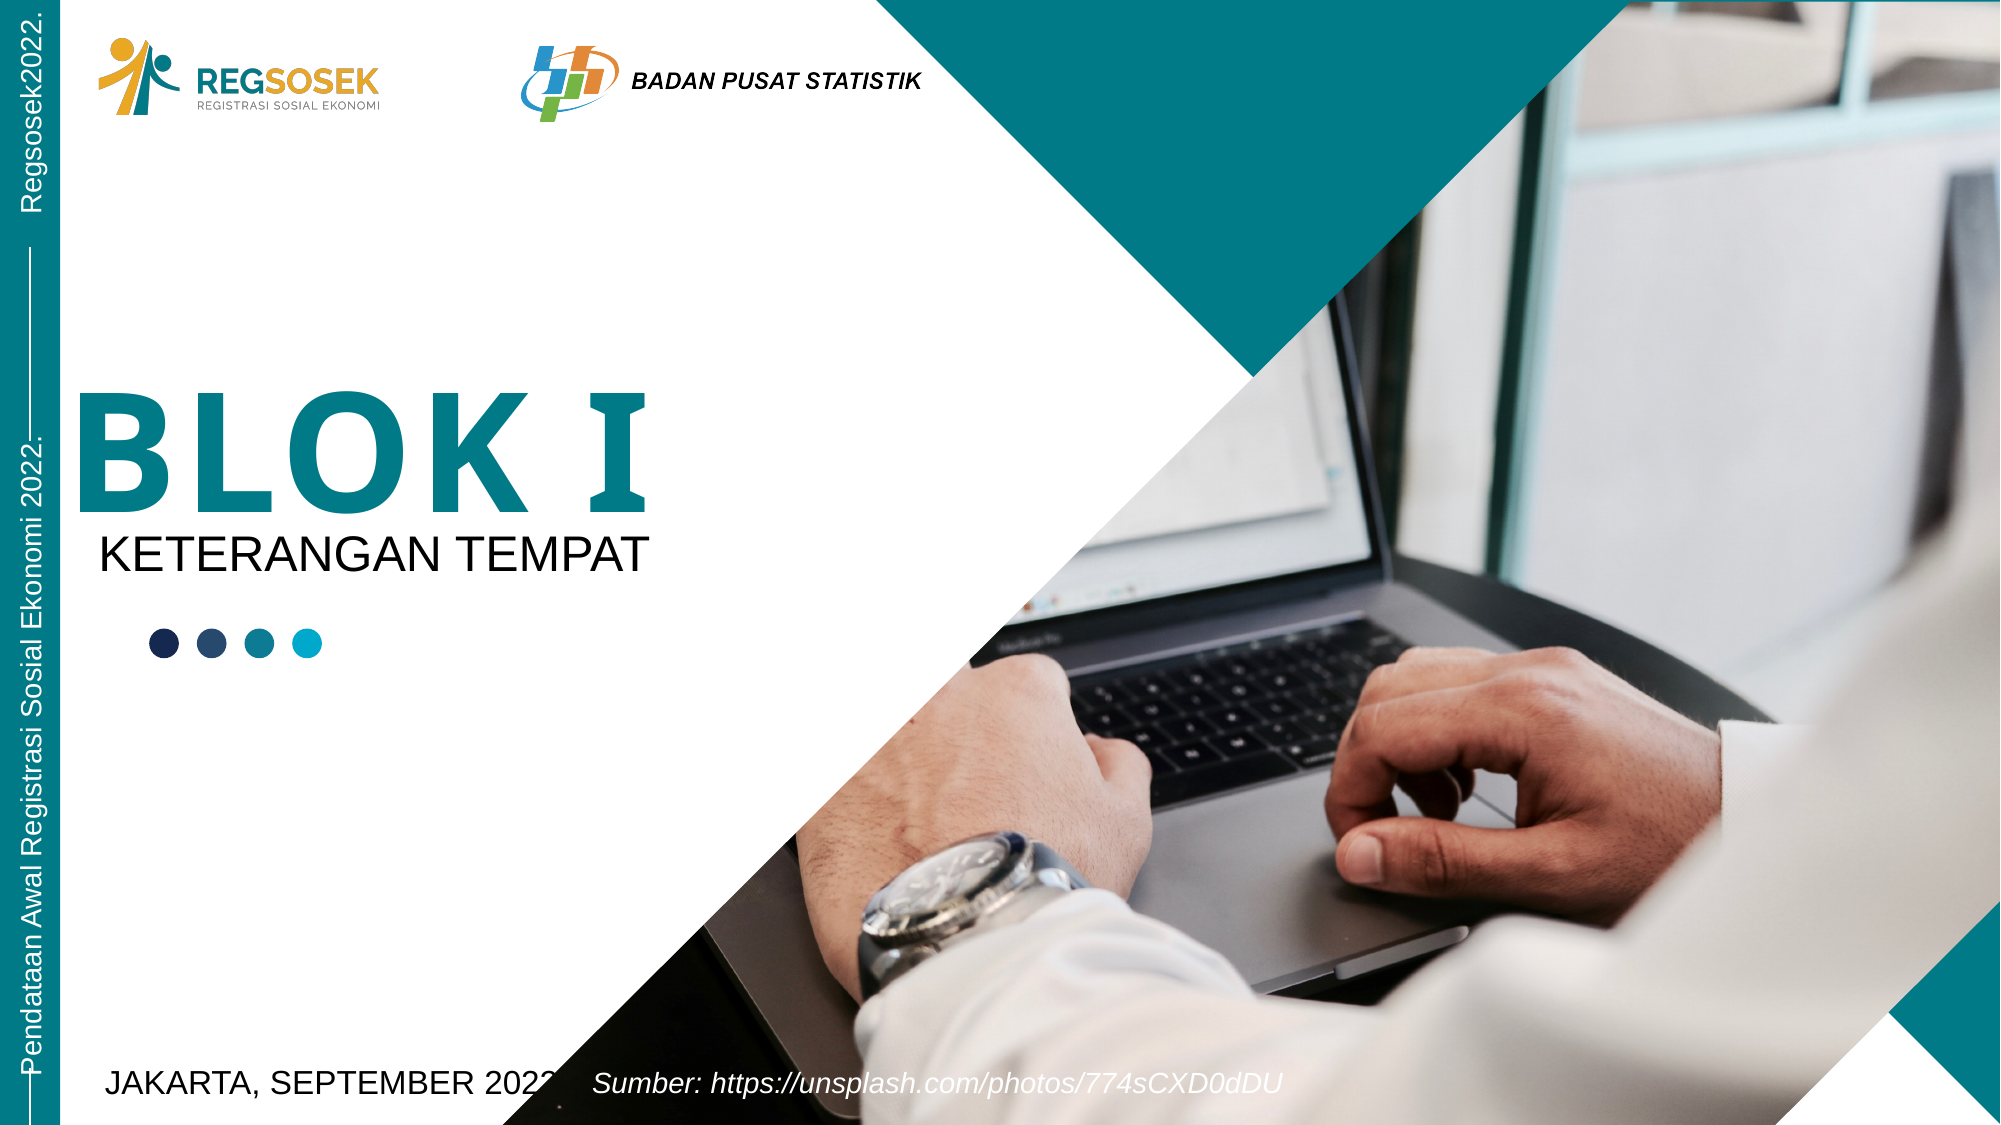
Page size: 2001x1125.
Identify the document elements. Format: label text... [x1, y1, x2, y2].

text_box Regsosek2022. [4, 0, 55, 230]
text_box Pendataan Awal Registrasi Sosial Ekonomi 2022. [4, 420, 55, 1091]
text_box BLOK I [62, 338, 496, 554]
picture [33, 35, 447, 121]
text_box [148, 628, 323, 659]
text_box KETERANGAN TEMPAT [83, 514, 496, 589]
picture [501, 1, 2000, 1125]
text_box [0, 0, 62, 1125]
text_box JAKARTA, SEPTEMBER 2022 [90, 1053, 496, 1109]
